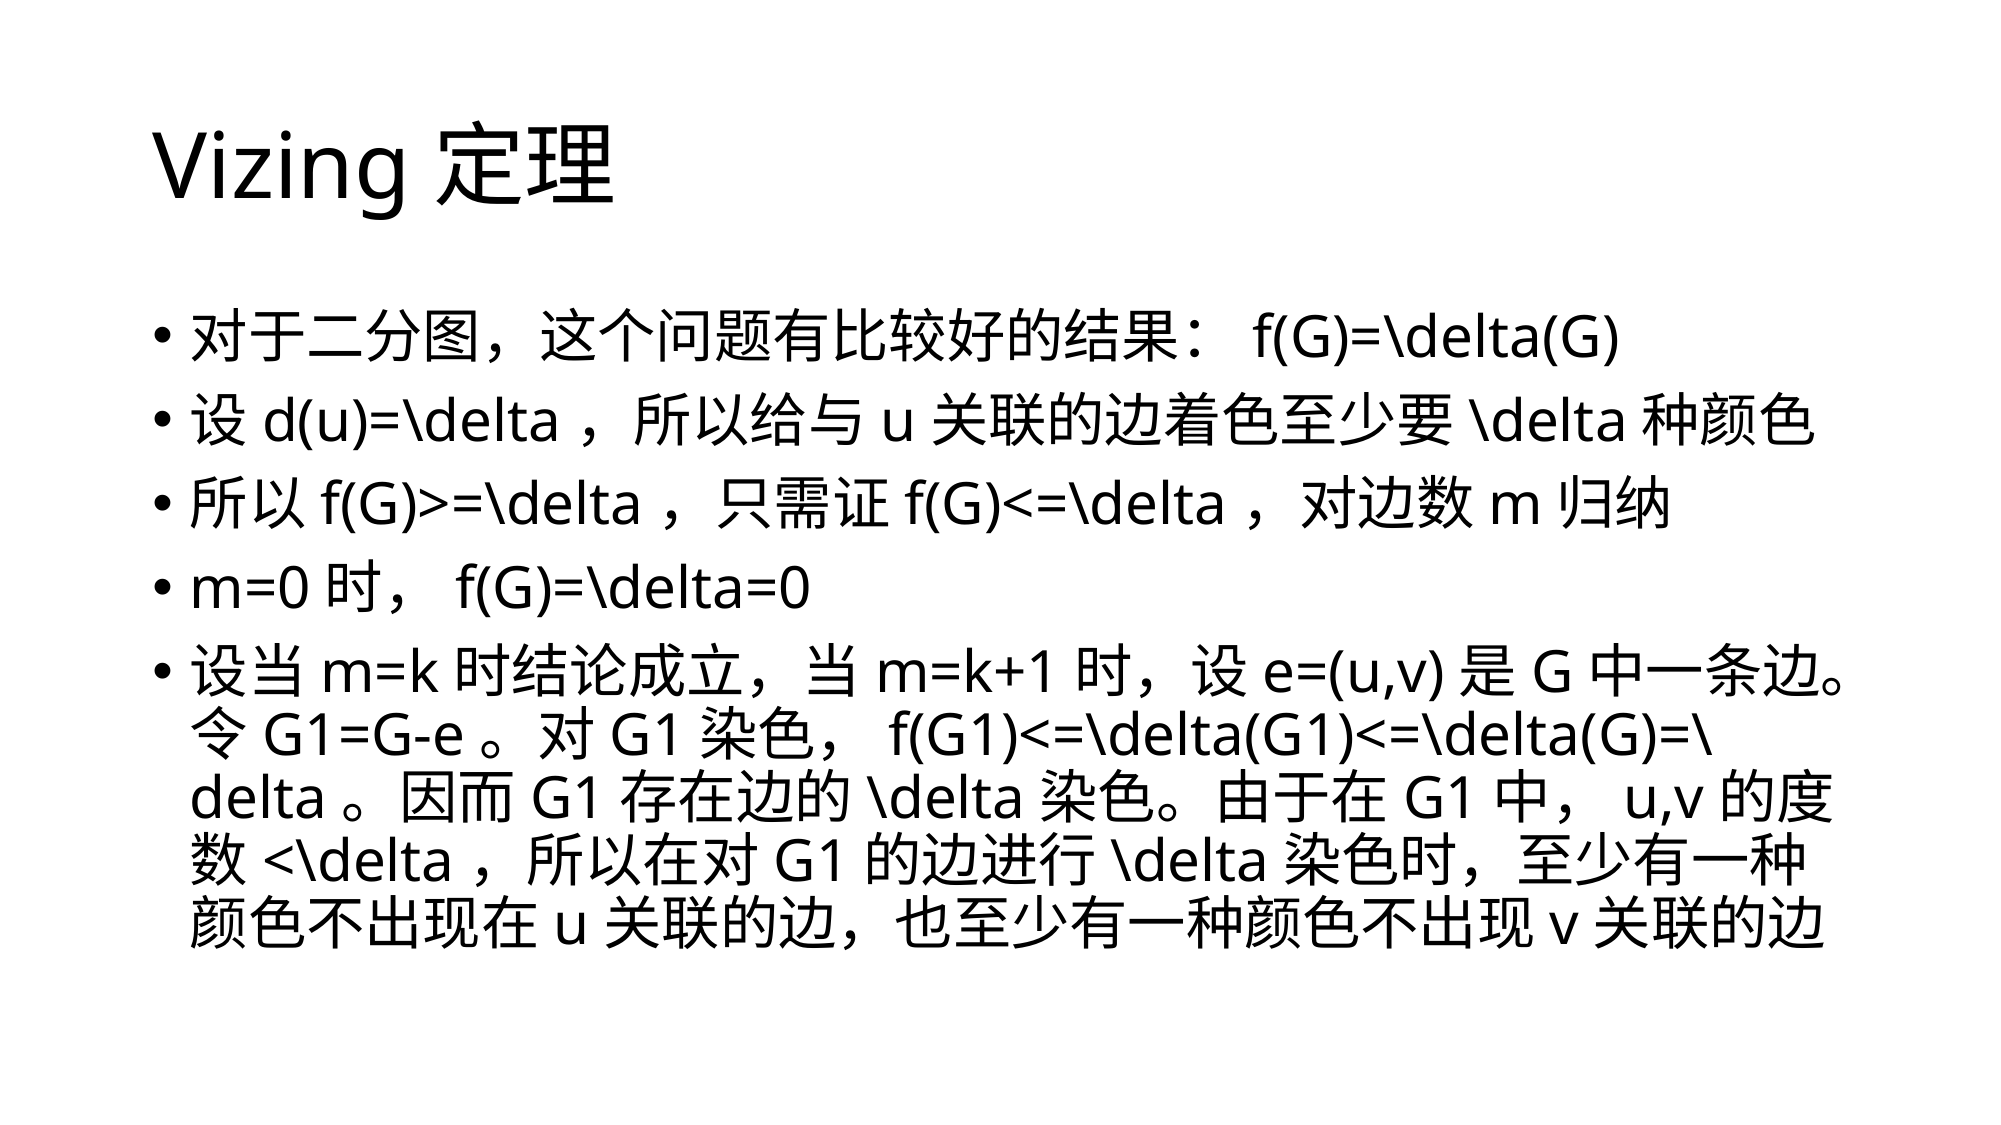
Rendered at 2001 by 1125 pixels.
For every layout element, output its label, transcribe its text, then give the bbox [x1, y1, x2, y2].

title Vizing定理 [137, 59, 1863, 278]
list 对于二分图，这个问题有比较好的结果：f(G)=\delta(G) 设d(u)=\delta，所以给与u关联的边着色至少要\delta种颜色 所以f(G)>=\delta，只需证f(G)<=\delta，对边数m归纳 m=0时，f(G)=\delta=0 设当m=k时结论成立，当m=k+1时，设e=(u,v)是G中一条边。令G1=G-e。对G1染色，f(G1)<=\delta(G1)<=\delta(G)=\delta。因而G1存在边的\delta染色。由于在G1中，u,v的度数<\delta，所以在对G1的边进行\delta染色时，至少有一种颜色不出现在u关联的边，也至少有一种颜色不出现v关联的边 [137, 299, 1863, 1014]
